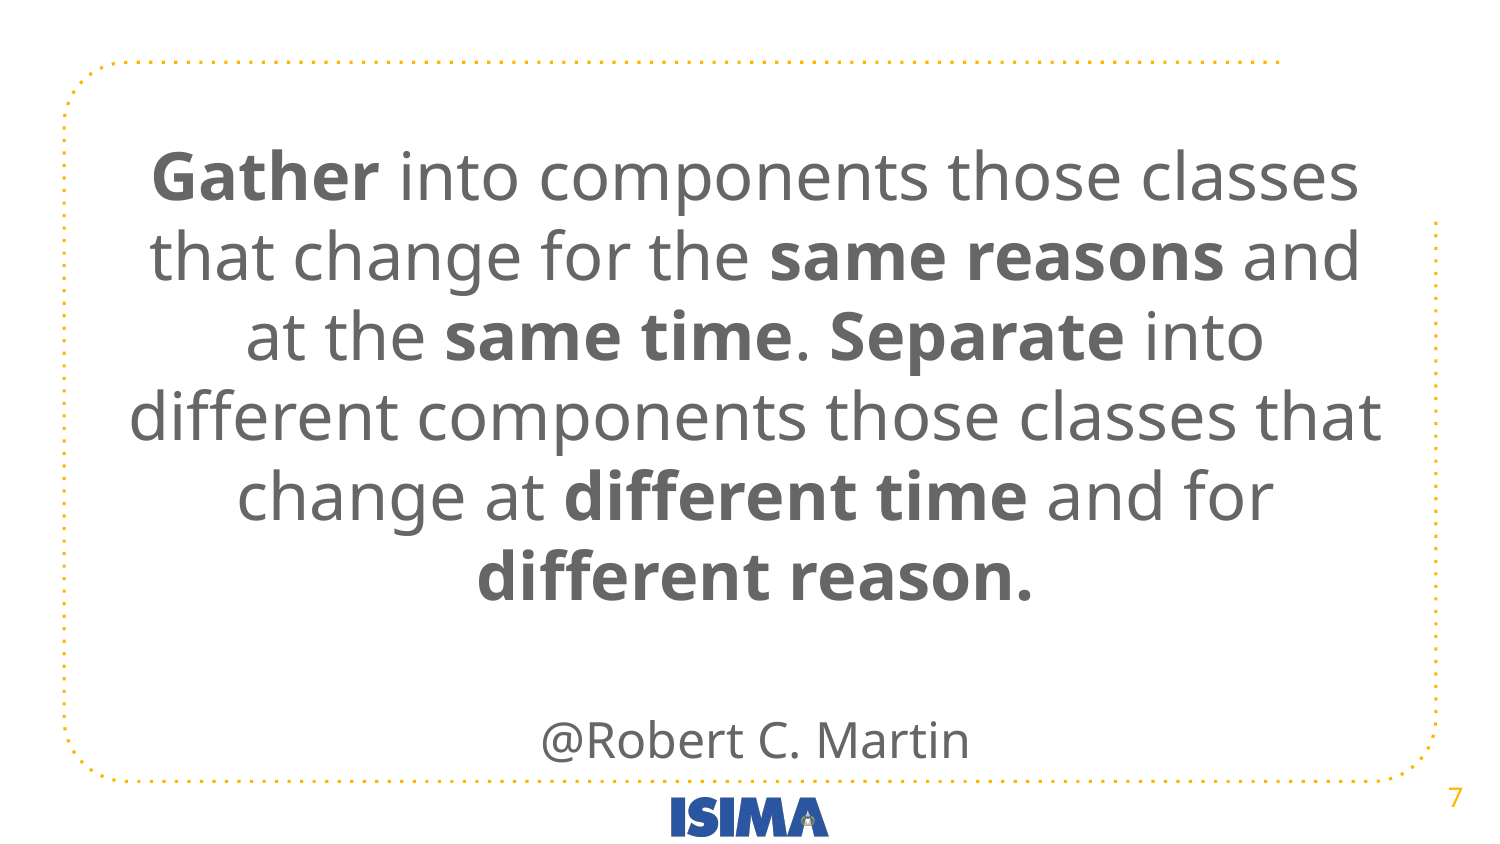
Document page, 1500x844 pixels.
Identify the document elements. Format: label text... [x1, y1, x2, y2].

list Gather into components those classes that change for the same reasons and at the same time. Separate into different components those classes that change at different time and for different reason. @Robert C. Martin [112, 126, 1400, 777]
slide_number ‹#› [1411, 753, 1500, 844]
picture [671, 797, 829, 837]
